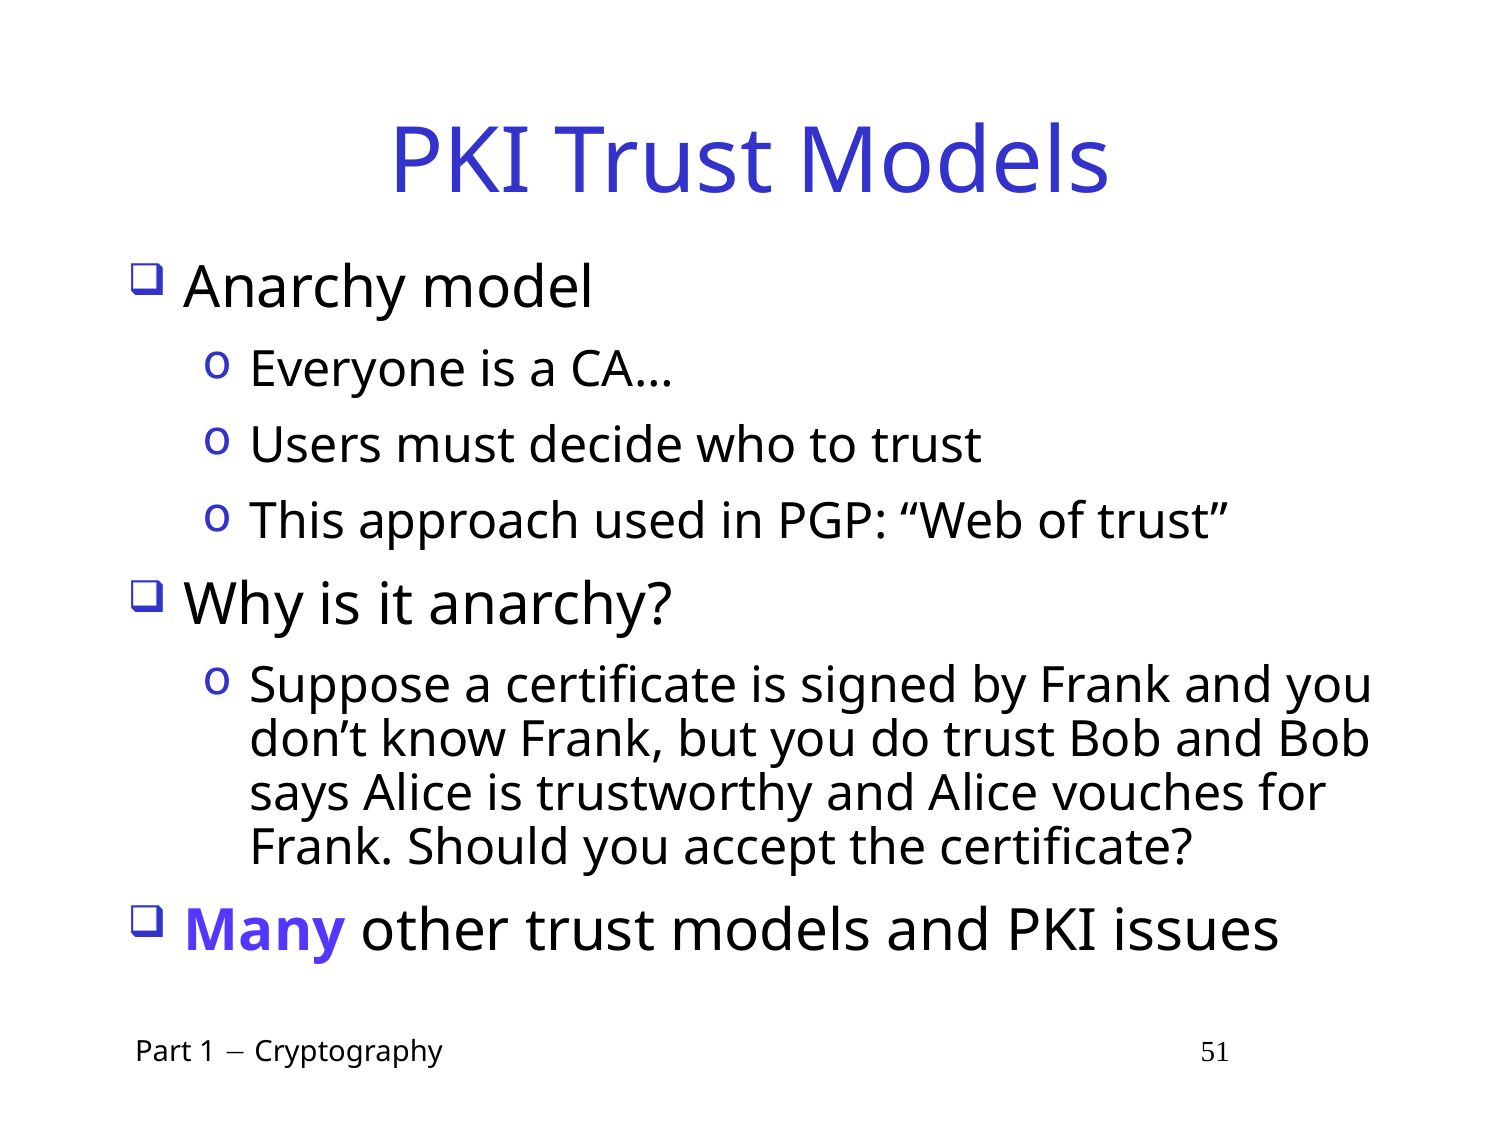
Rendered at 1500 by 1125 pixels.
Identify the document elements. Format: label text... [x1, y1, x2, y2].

title PKI Trust Models [112, 74, 1388, 238]
list Anarchy model Everyone is a CA… Users must decide who to trust This approach used in PGP: “Web of trust” Why is it anarchy? Suppose a certificate is signed by Frank and you don’t know Frank, but you do trust Bob and Bob says Alice is trustworthy and Alice vouches for Frank. Should you accept the certificate? Many other trust models and PKI issues [112, 249, 1401, 1001]
footer Part 1  Cryptography 51 [112, 1024, 1401, 1101]
